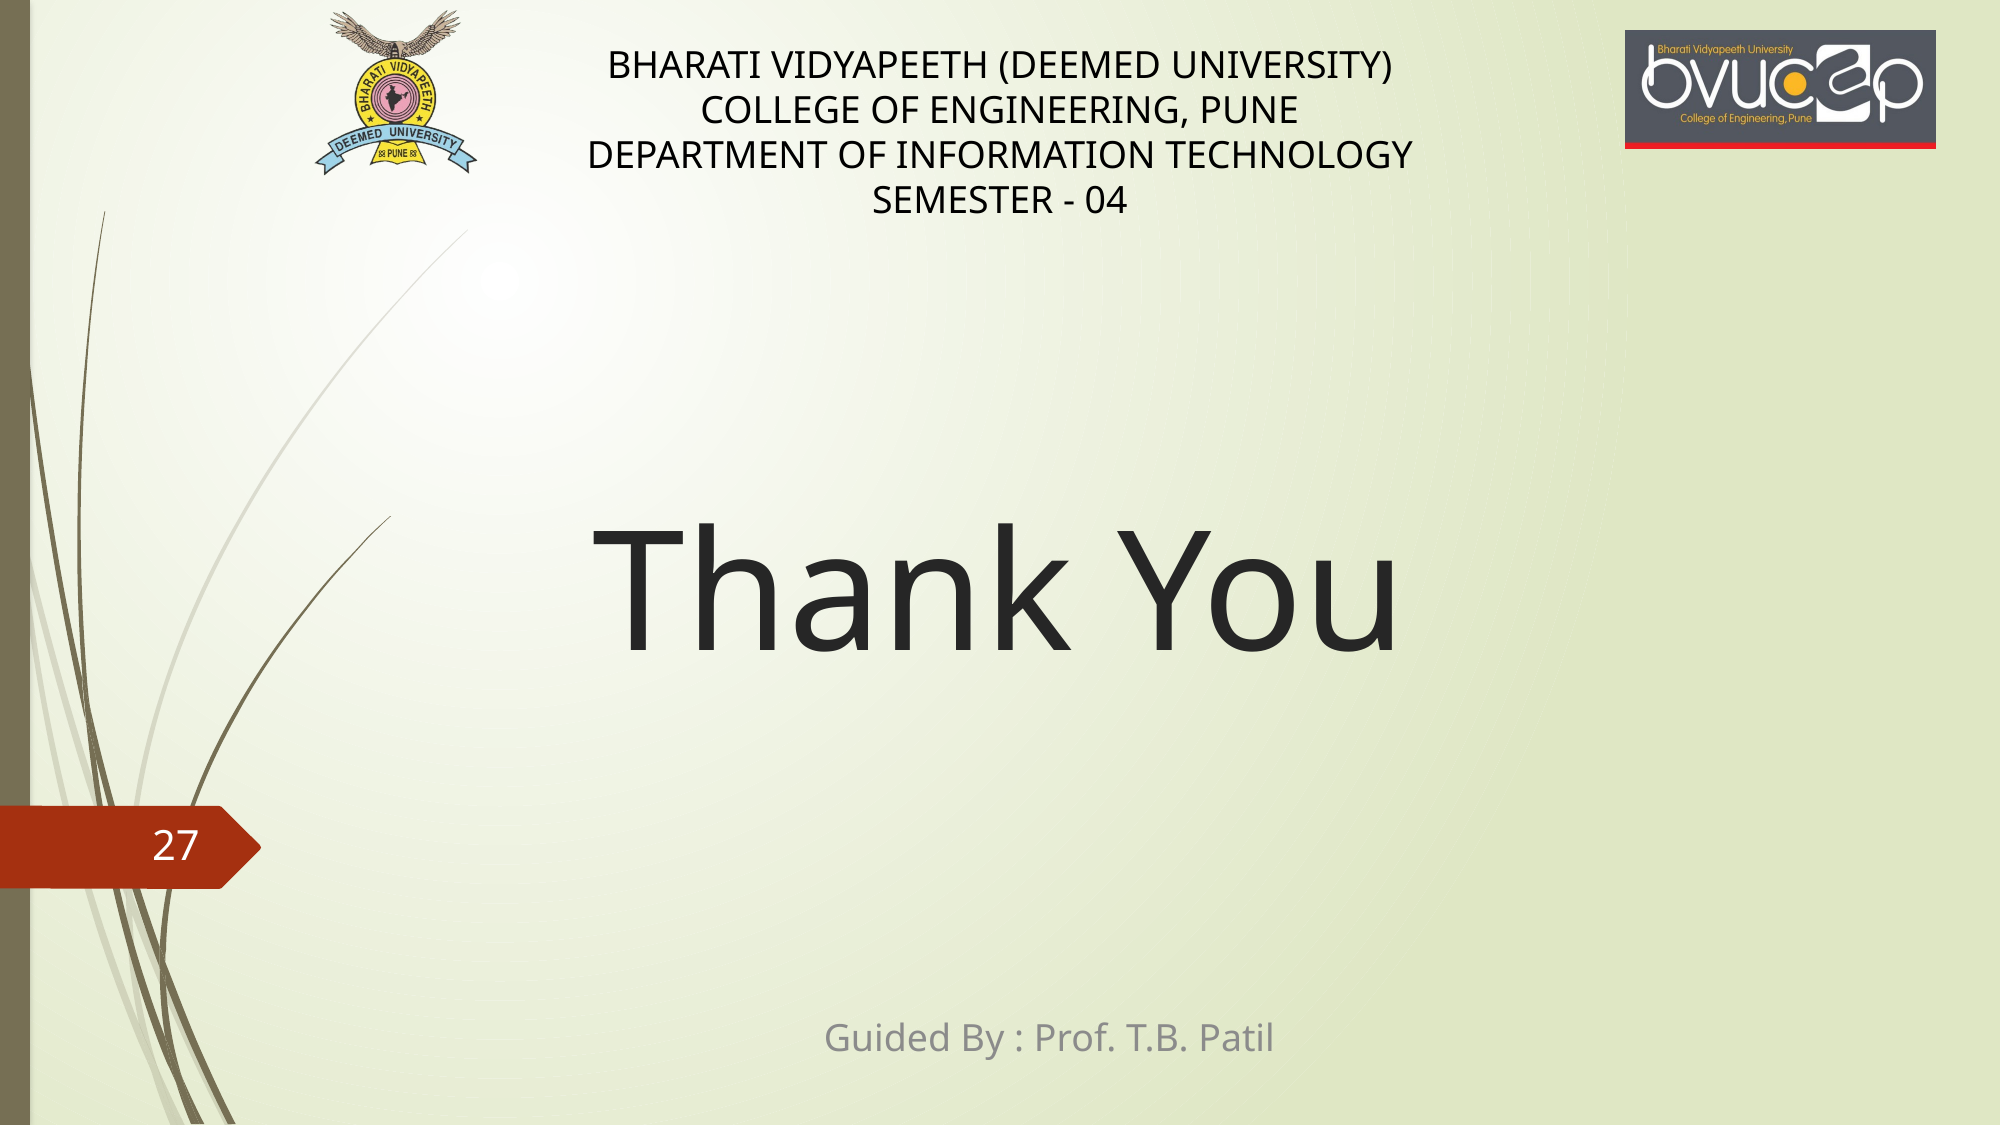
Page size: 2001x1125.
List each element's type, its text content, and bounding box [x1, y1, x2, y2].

picture [293, 0, 501, 196]
title Thank You [268, 360, 1732, 808]
footer Guided By : Prof. T.B. Patil [424, 1006, 1675, 1067]
slide_number 27 [87, 817, 216, 878]
picture [1625, 30, 1936, 150]
text_box BHARATI VIDYAPEETH (DEEMED UNIVERSITY) COLLEGE OF ENGINEERING, PUNE DEPARTMENT OF INFORMATION TECHNOLOGY SEMESTER - 04 [500, 34, 1500, 229]
